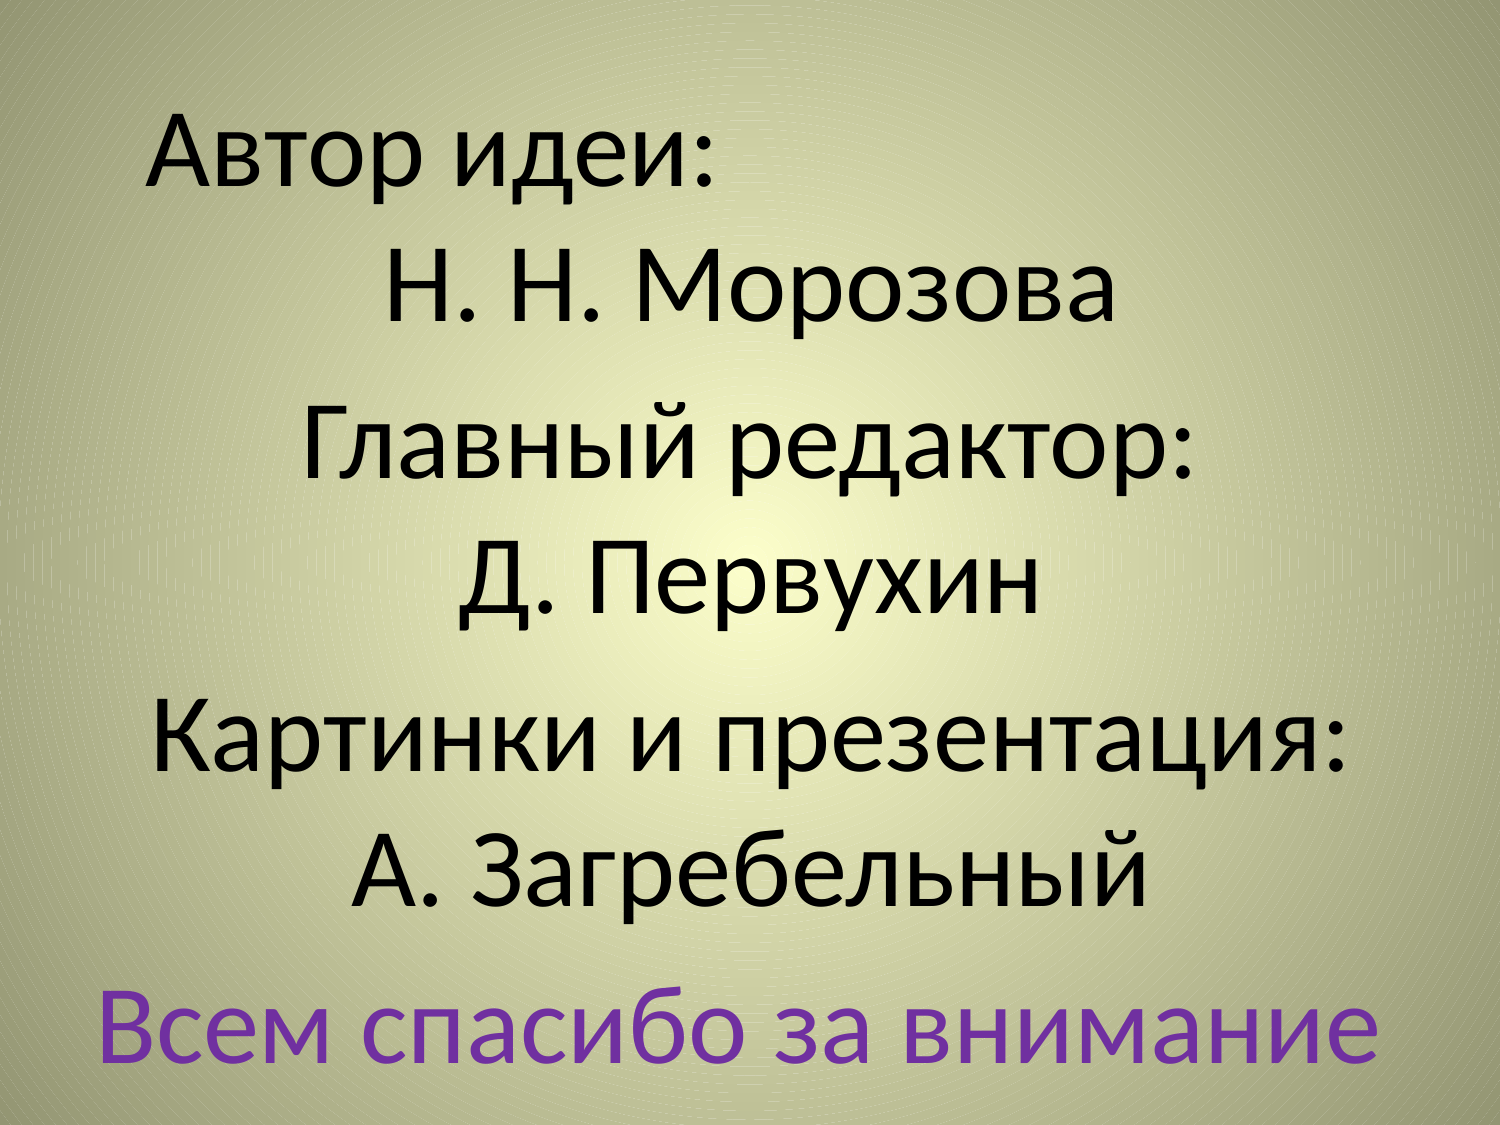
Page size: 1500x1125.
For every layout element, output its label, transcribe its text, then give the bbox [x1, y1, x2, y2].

list Автор идеи: Н. Н. Морозова Главный редактор: Д. Первухин Картинки и презентация: А. Загребельный Всем спасибо за внимание [76, 66, 1427, 1083]
